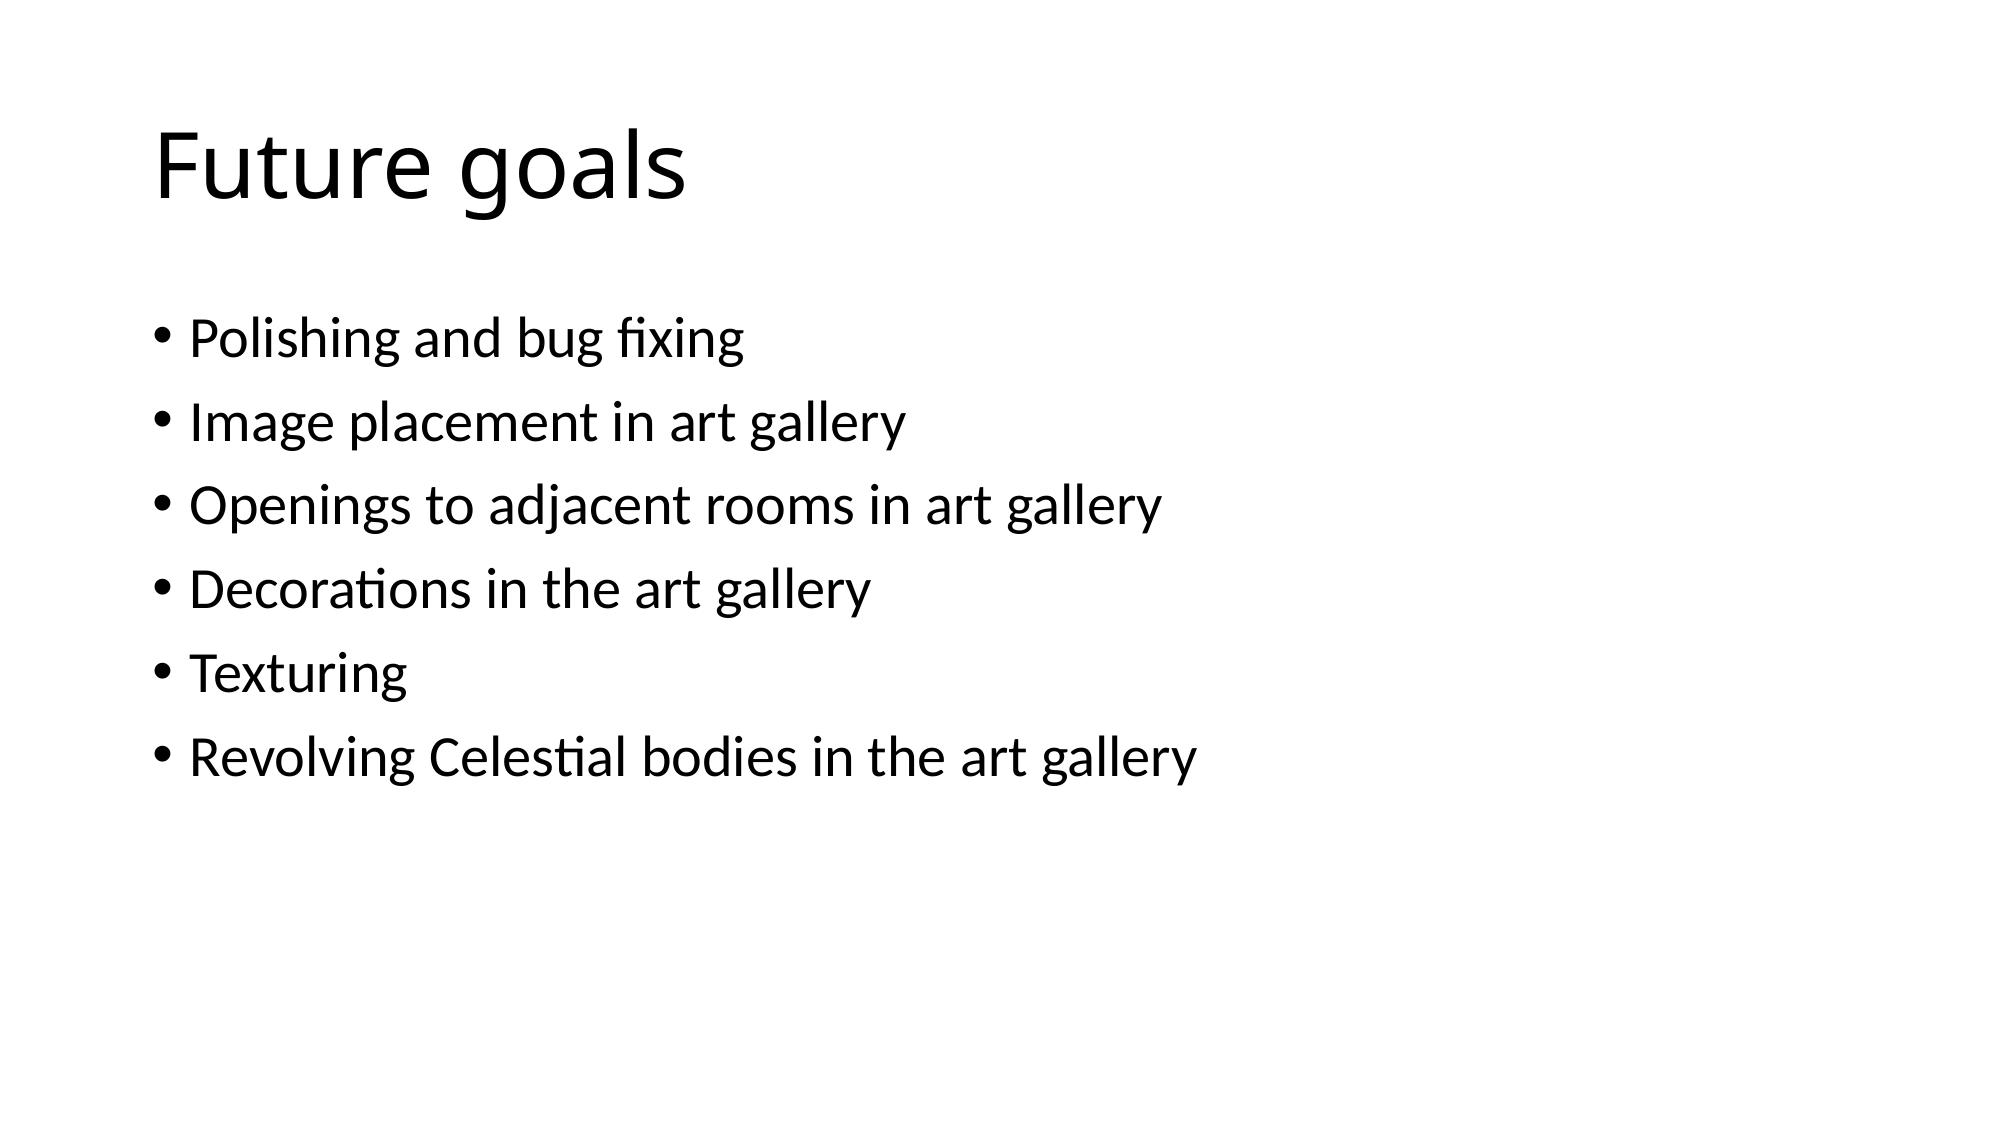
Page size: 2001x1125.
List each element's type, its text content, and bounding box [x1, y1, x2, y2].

list Polishing and bug fixing Image placement in art gallery Openings to adjacent rooms in art gallery Decorations in the art gallery Texturing Revolving Celestial bodies in the art gallery [137, 299, 1863, 1014]
title Future goals [137, 59, 1863, 278]
